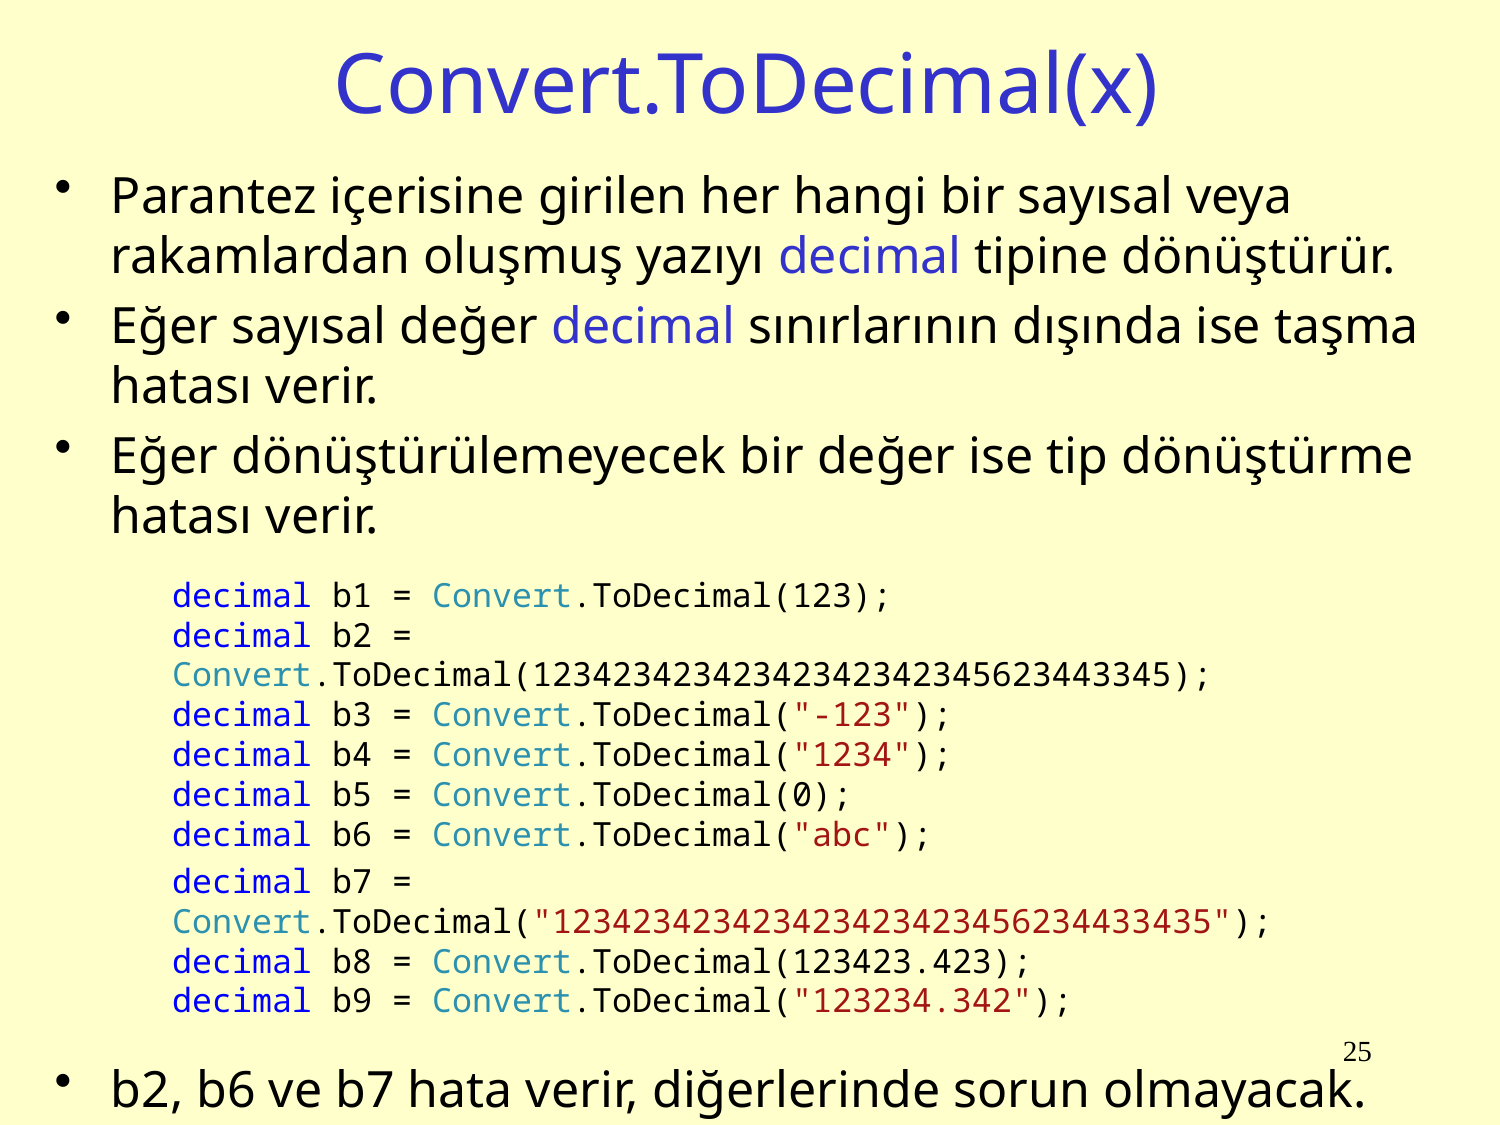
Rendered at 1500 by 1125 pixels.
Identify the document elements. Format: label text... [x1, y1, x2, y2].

list Parantez içerisine girilen her hangi bir sayısal veya rakamlardan oluşmuş yazıyı decimal tipine dönüştürür. Eğer sayısal değer decimal sınırlarının dışında ise taşma hatası verir. Eğer dönüştürülemeyecek bir değer ise tip dönüştürme hatası verir. decimal b1 = Convert.ToDecimal(123); decimal b2 = Convert.ToDecimal(12342342342342342342345623443345); decimal b3 = Convert.ToDecimal("-123"); decimal b4 = Convert.ToDecimal("1234"); decimal b5 = Convert.ToDecimal(0); decimal b6 = Convert.ToDecimal("abc"); decimal b7 = Convert.ToDecimal("123423423423423423423456234433435"); decimal b8 = Convert.ToDecimal(123423.423); decimal b9 = Convert.ToDecimal("123234.342"); b2, b6 ve b7 hata verir, diğerlerinde sorun olmayacak. [39, 155, 1451, 1001]
slide_number 25 [1074, 1024, 1388, 1101]
title Convert.ToDecimal(x) [108, 22, 1384, 138]
